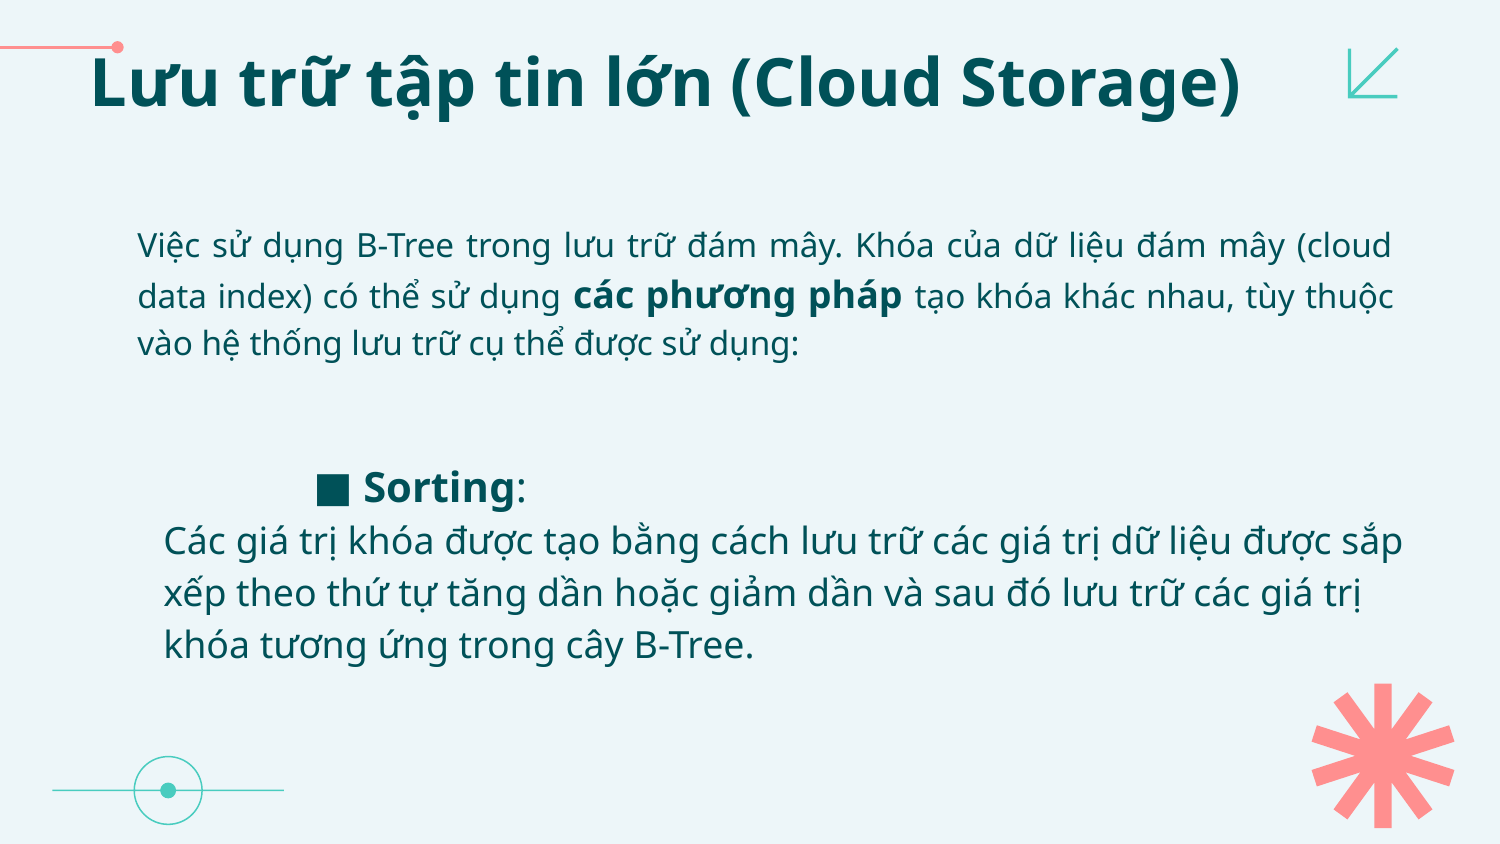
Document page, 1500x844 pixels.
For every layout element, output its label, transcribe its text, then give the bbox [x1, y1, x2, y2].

list Việc sử dụng B-Tree trong lưu trữ đám mây. Khóa của dữ liệu đám mây (cloud data index) có thể sử dụng các phương pháp tạo khóa khác nhau, tùy thuộc vào hệ thống lưu trữ cụ thể được sử dụng: [97, 203, 1410, 383]
title Lưu trữ tập tin lớn (Cloud Storage) [74, 25, 1426, 119]
text_box Sorting: Các giá trị khóa được tạo bằng cách lưu trữ các giá trị dữ liệu được sắp xếp theo thứ tự tăng dần hoặc giảm dần và sau đó lưu trữ các giá trị khóa tương ứng trong cây B-Tree. [123, 438, 1426, 671]
